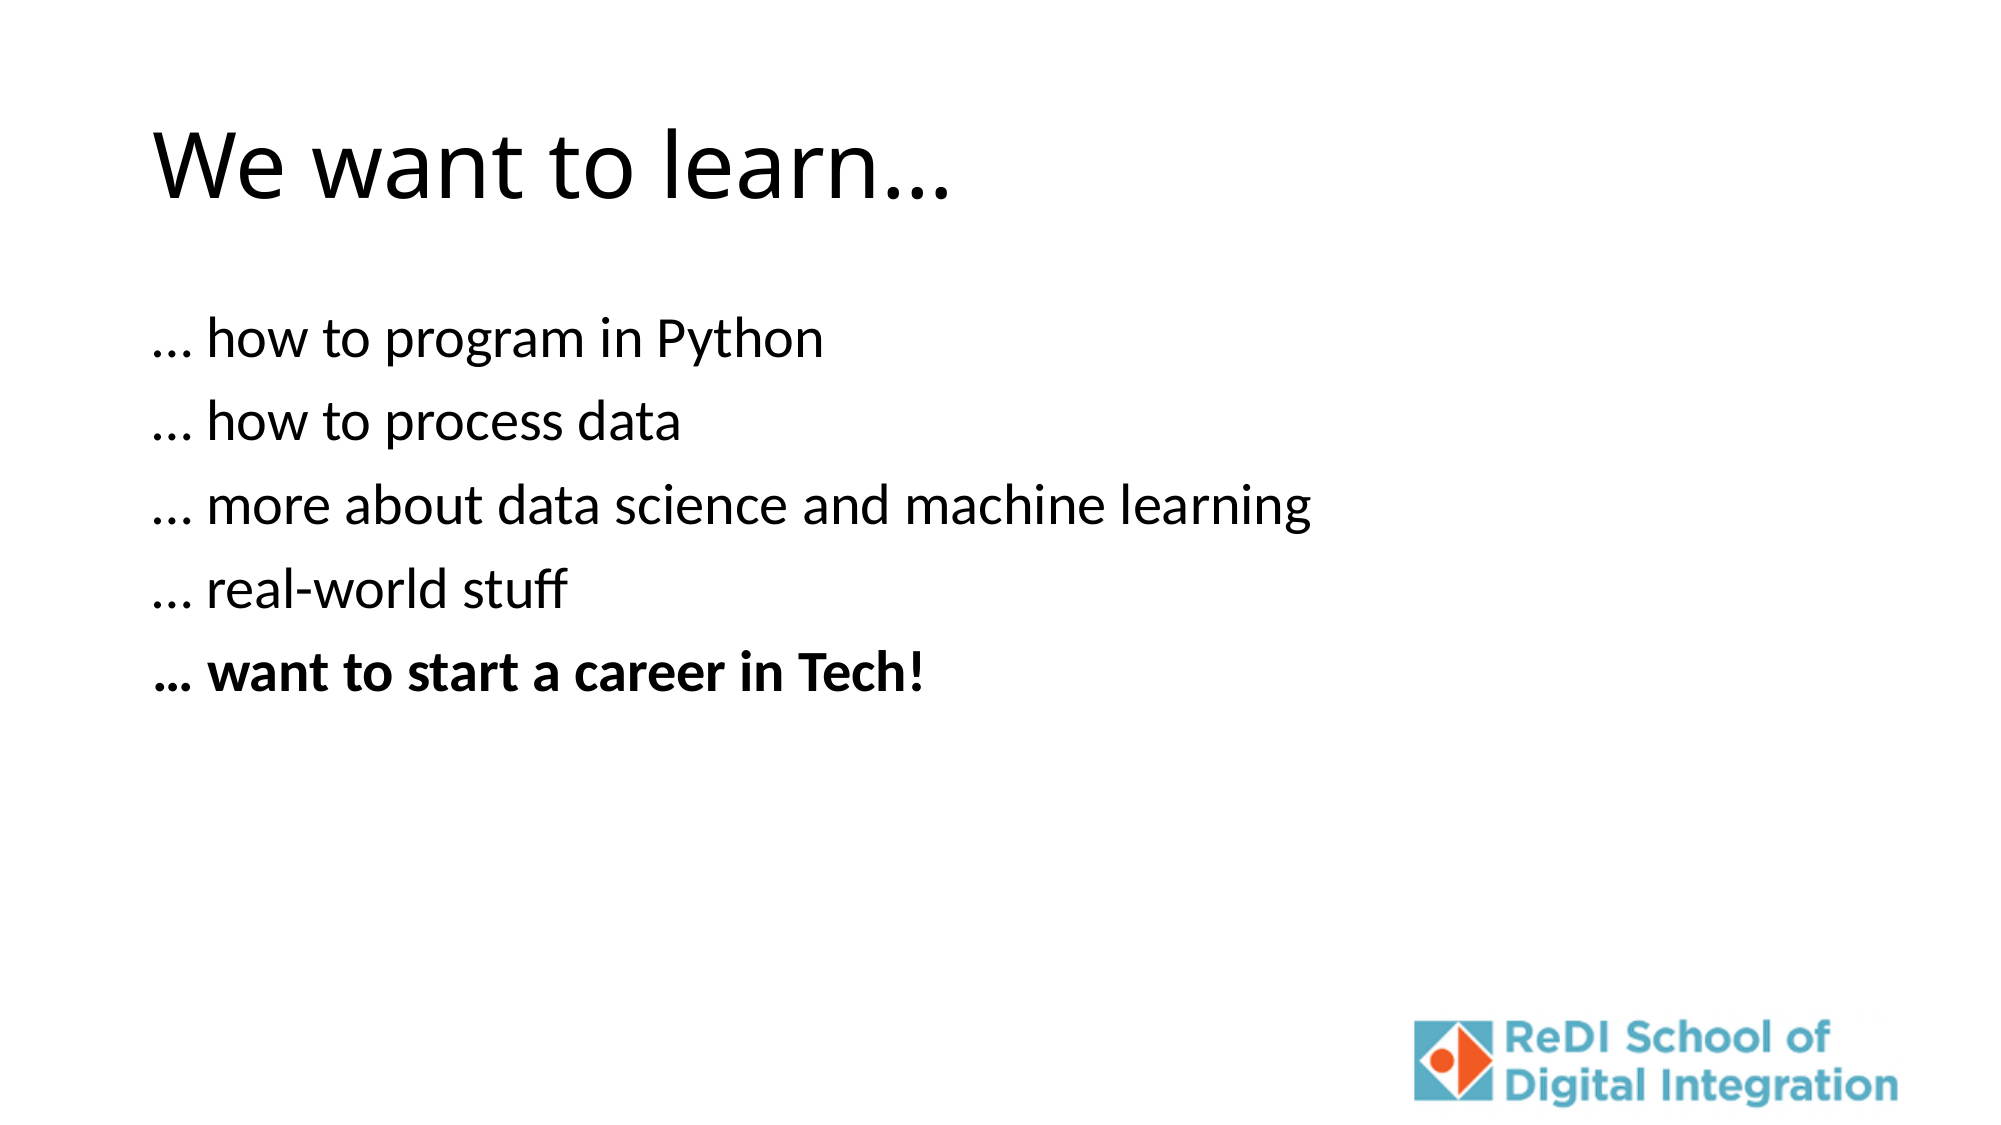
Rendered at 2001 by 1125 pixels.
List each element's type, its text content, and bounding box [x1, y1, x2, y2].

title We want to learn… [137, 59, 1863, 278]
picture [1388, 999, 1940, 1120]
list … how to program in Python … how to process data … more about data science and machine learning … real-world stuff … want to start a career in Tech! [137, 299, 1863, 1014]
